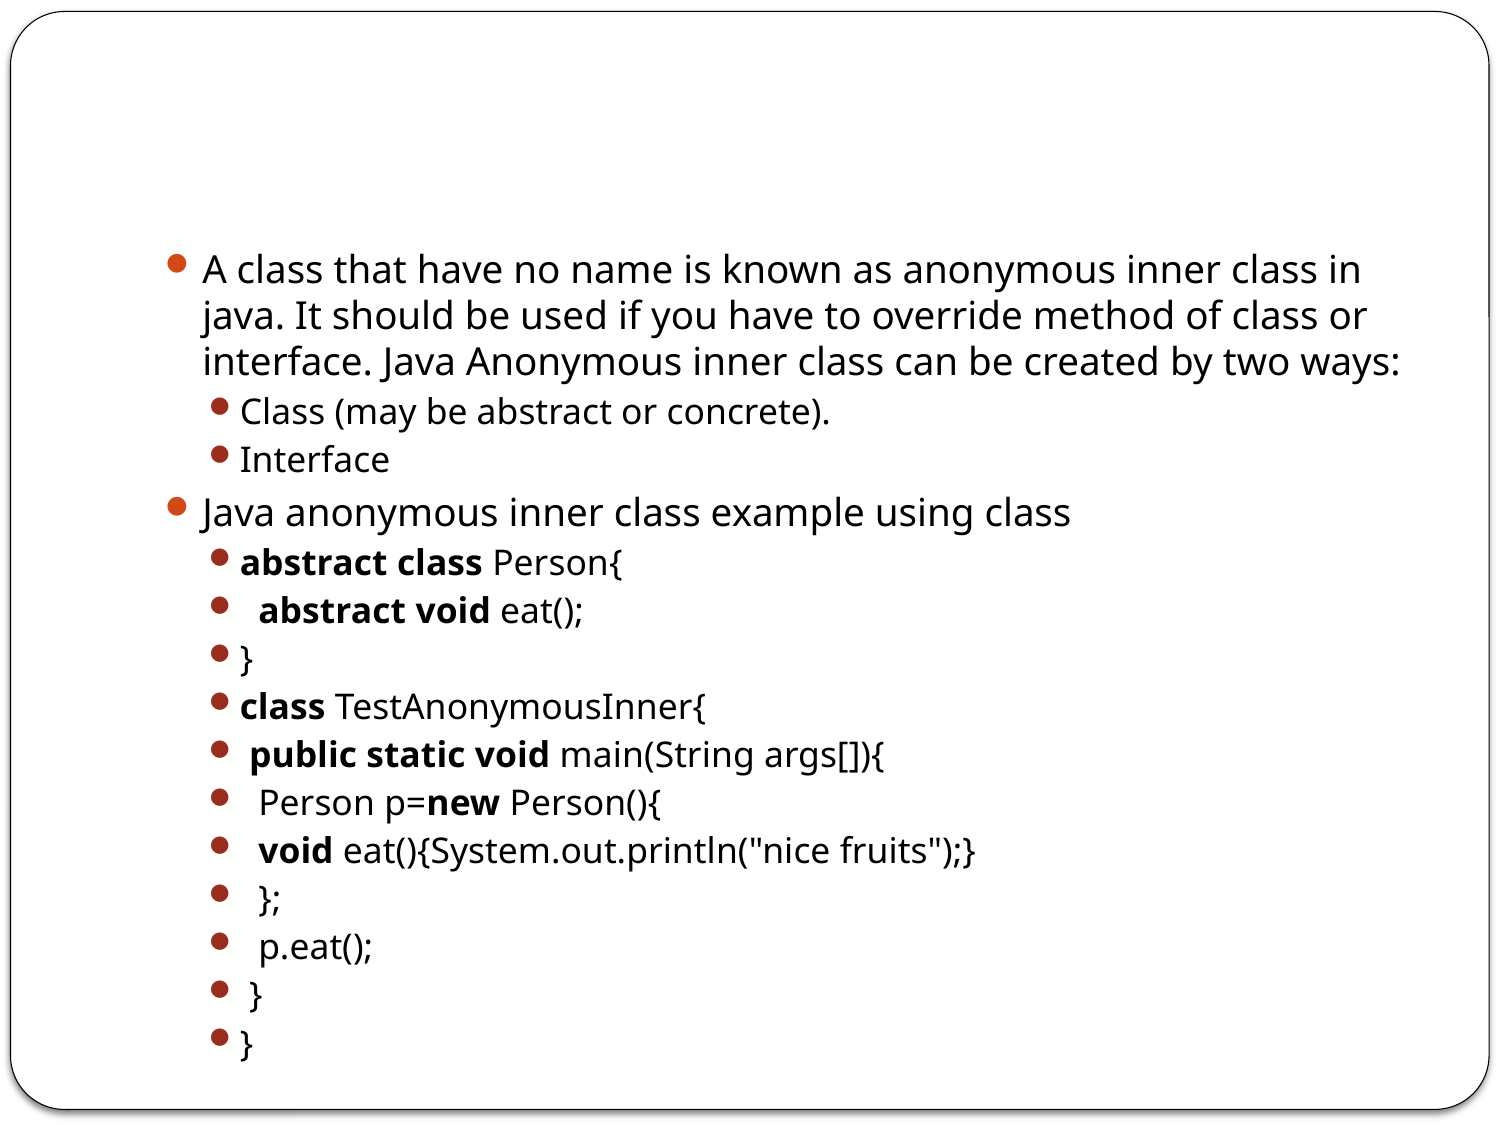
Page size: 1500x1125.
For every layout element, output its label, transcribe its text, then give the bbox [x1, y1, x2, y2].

list A class that have no name is known as anonymous inner class in java. It should be used if you have to override method of class or interface. Java Anonymous inner class can be created by two ways: Class (may be abstract or concrete). Interface Java anonymous inner class example using class abstract class Person{ abstract void eat(); } class TestAnonymousInner{ public static void main(String args[]){ Person p=new Person(){ void eat(){System.out.println("nice fruits");} }; p.eat(); } } [150, 237, 1425, 1088]
